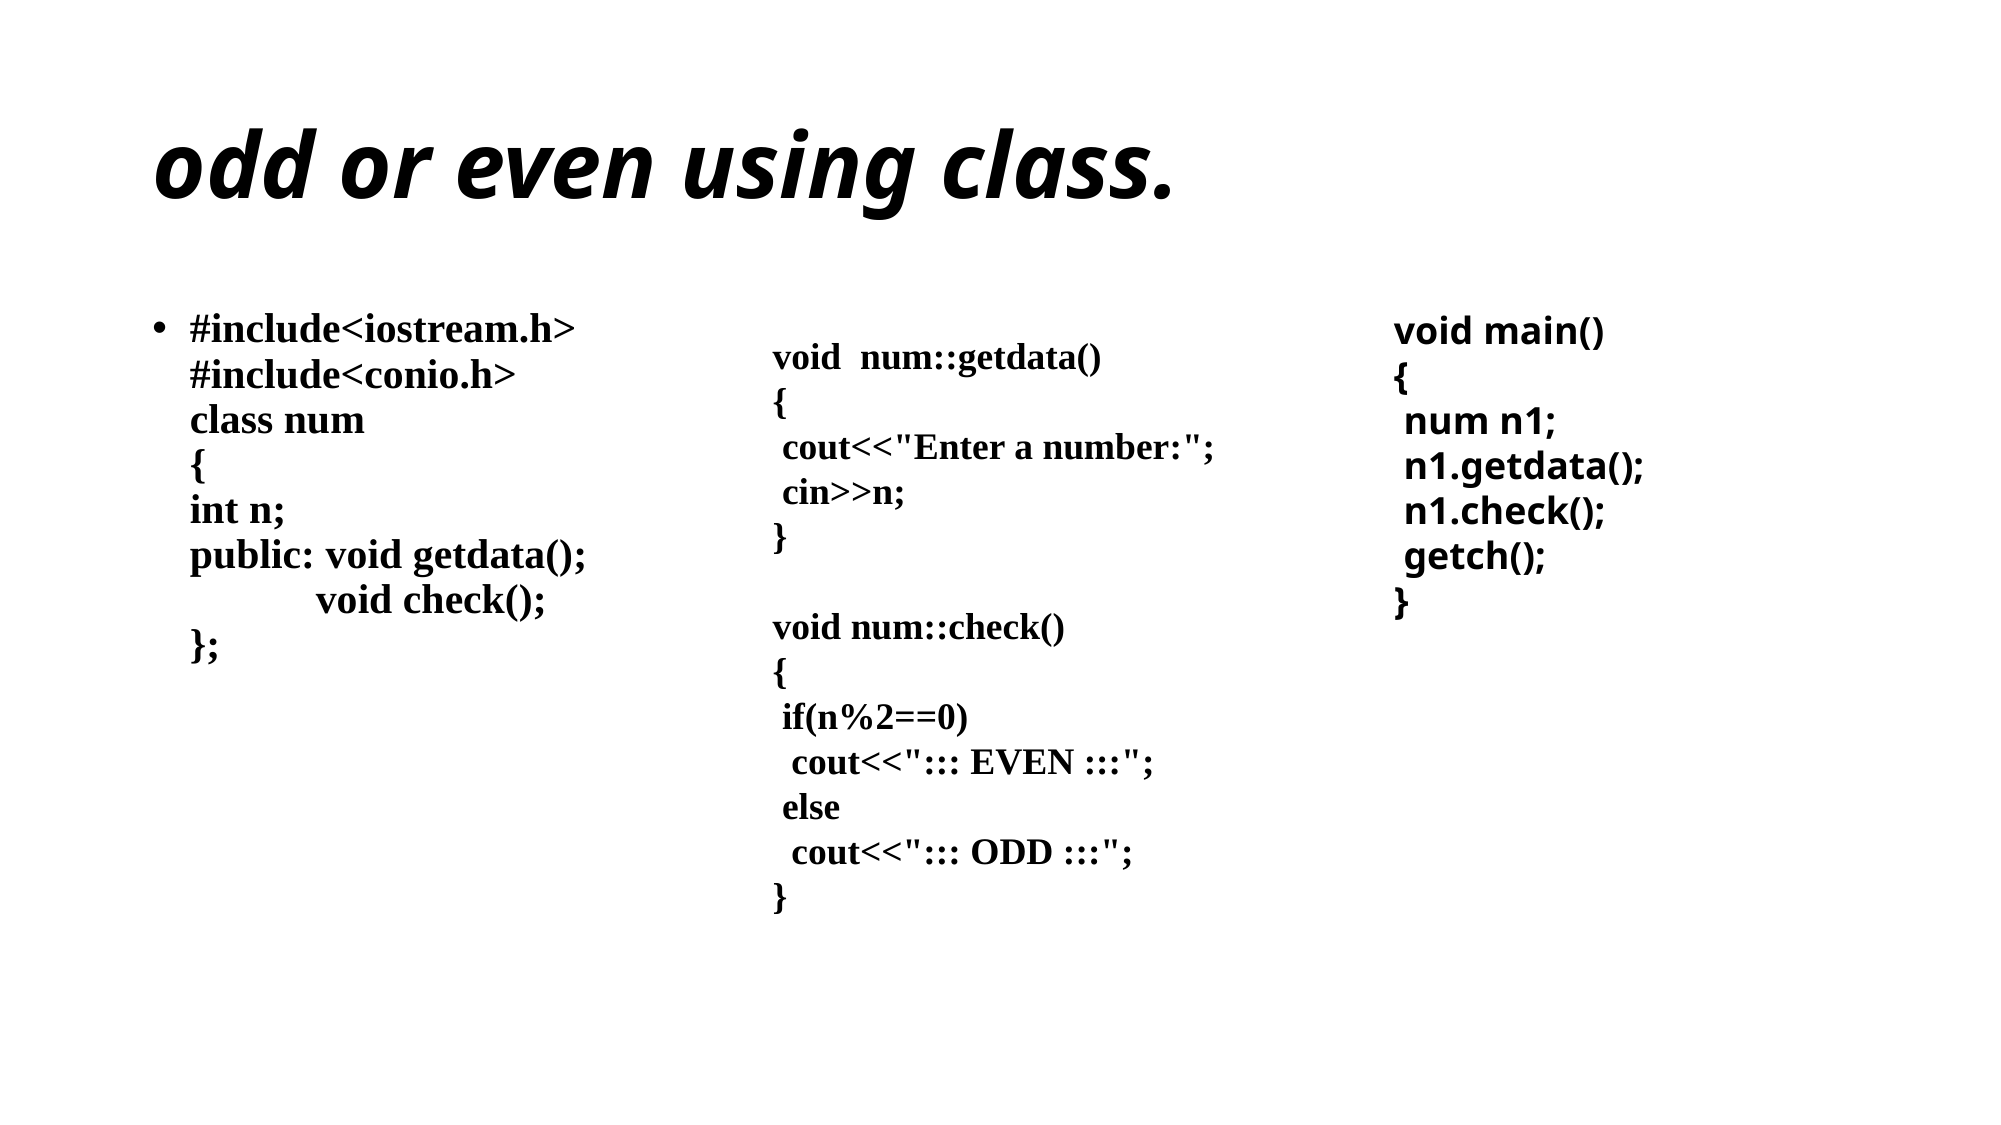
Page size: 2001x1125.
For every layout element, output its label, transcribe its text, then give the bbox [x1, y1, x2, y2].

title odd or even using class. [137, 59, 1863, 278]
list #include<iostream.h> #include<conio.h> class num { int n; public: void getdata(); void check(); }; [137, 299, 727, 1014]
text_box void num::getdata() { cout<<"Enter a number:"; cin>>n; } void num::check() { if(n%2==0) cout<<"::: EVEN :::"; else cout<<"::: ODD :::"; } [757, 324, 1256, 925]
text_box void main() { num n1; n1.getdata(); n1.check(); getch(); } [1378, 299, 1863, 630]
